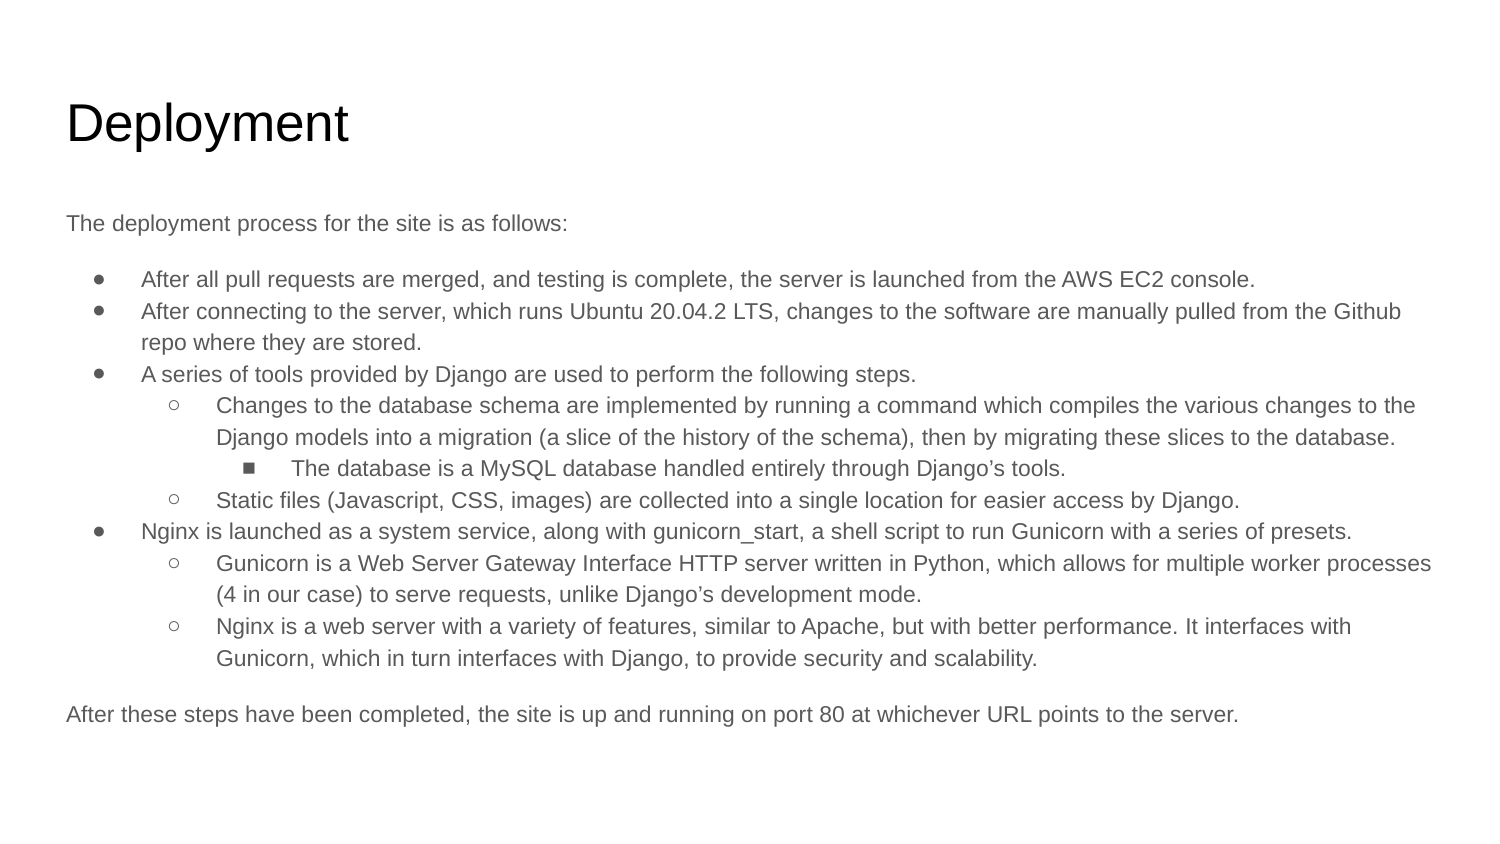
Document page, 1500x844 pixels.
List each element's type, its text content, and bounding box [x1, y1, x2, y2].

title Deployment [51, 72, 1449, 167]
list The deployment process for the site is as follows: After all pull requests are merged, and testing is complete, the server is launched from the AWS EC2 console. After connecting to the server, which runs Ubuntu 20.04.2 LTS, changes to the software are manually pulled from the Github repo where they are stored. A series of tools provided by Django are used to perform the following steps. Changes to the database schema are implemented by running a command which compiles the various changes to the Django models into a migration (a slice of the history of the schema), then by migrating these slices to the database. The database is a MySQL database handled entirely through Django’s tools. Static files (Javascript, CSS, images) are collected into a single location for easier access by Django. Nginx is launched as a system service, along with gunicorn_start, a shell script to run Gunicorn with a series of presets. Gunicorn is a Web Server Gateway Interface HTTP server written in Python, which allows for multiple worker processes (4 in our case) to serve requests, unlike Django’s development mode. Nginx is a web server with a variety of features, similar to Apache, but with better performance. It interfaces with Gunicorn, which in turn interfaces with Django, to provide security and scalability. After these steps have been completed, the site is up and running on port 80 at whichever URL points to the server. [51, 189, 1449, 750]
